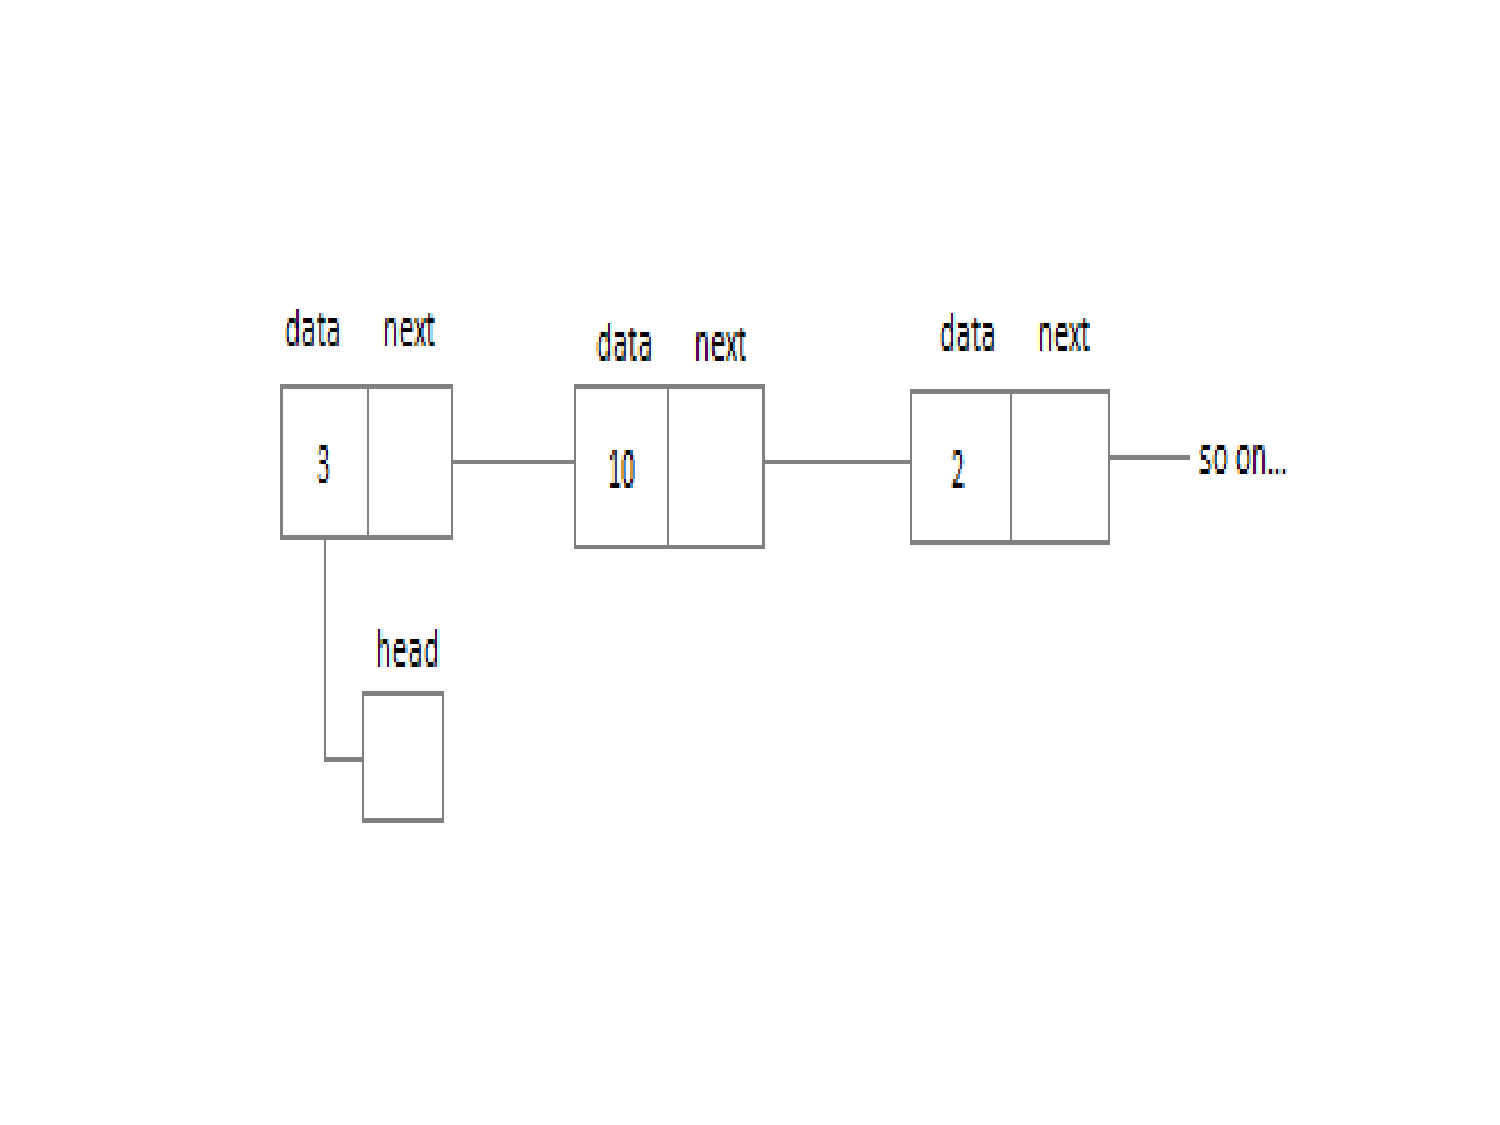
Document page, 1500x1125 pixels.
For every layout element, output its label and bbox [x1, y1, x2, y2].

list [99, 262, 1388, 913]
